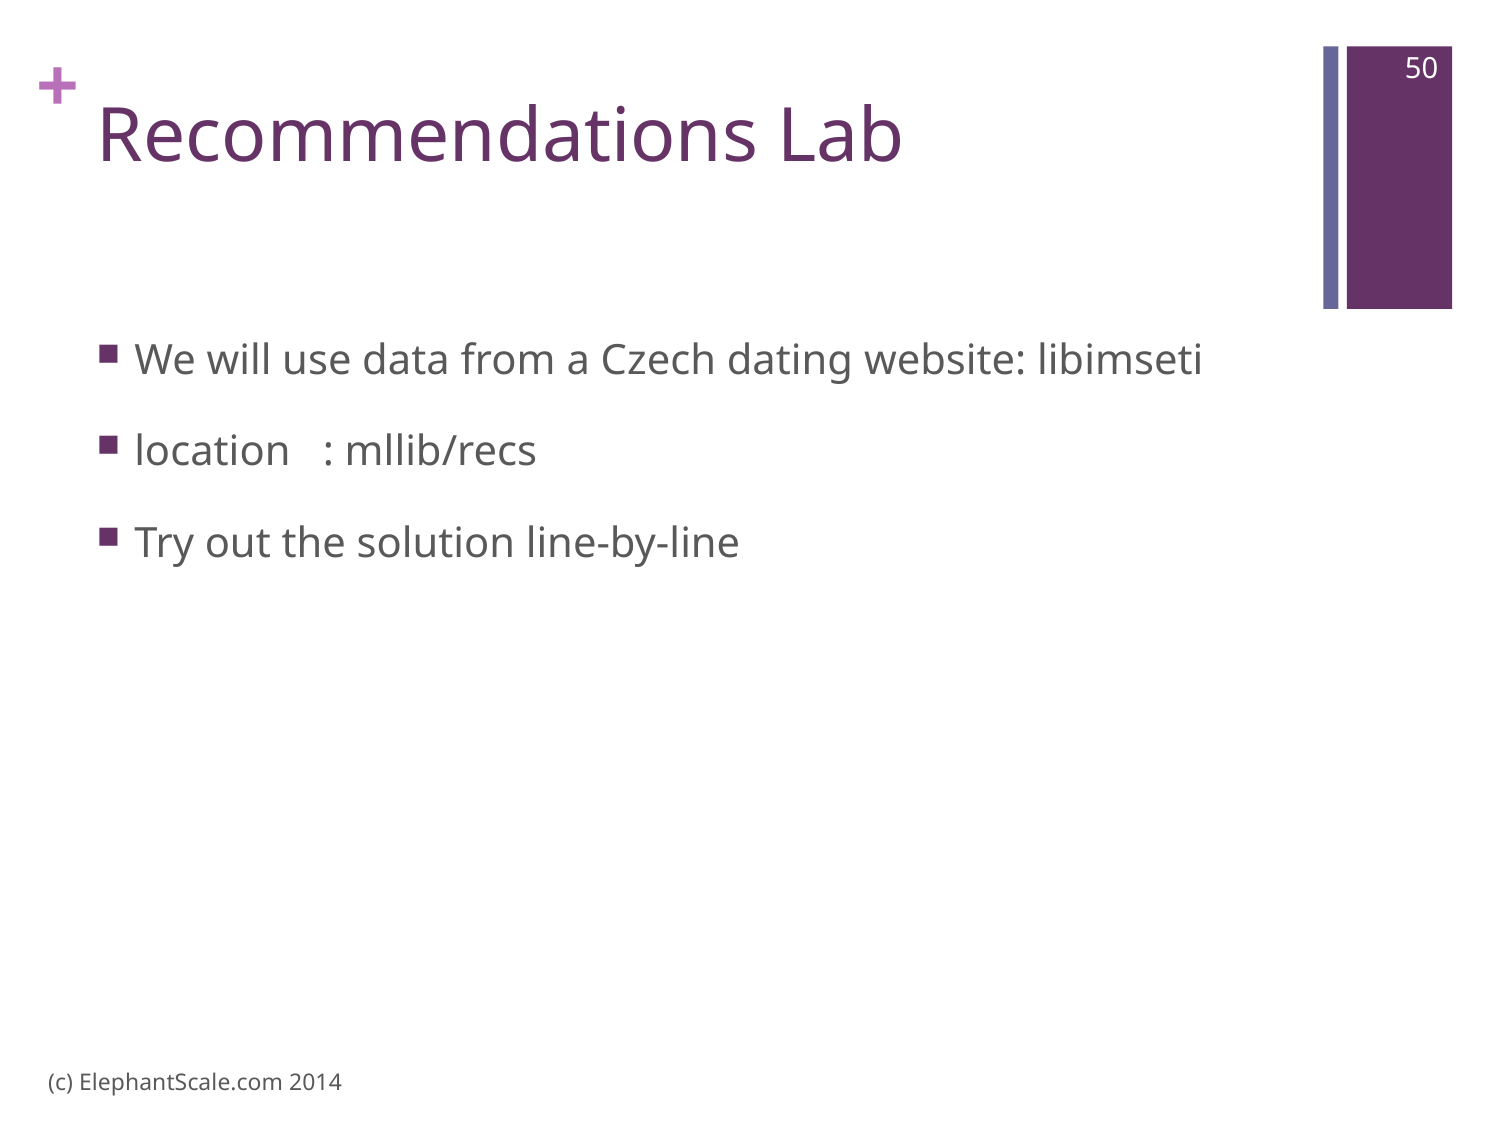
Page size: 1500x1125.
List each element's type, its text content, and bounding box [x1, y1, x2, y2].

slide_number 50 [1362, 39, 1454, 100]
list We will use data from a Czech dating website: libimseti location : mllib/recs Try out the solution line-by-line [81, 324, 1322, 1005]
title Recommendations Lab [81, 79, 1322, 263]
footer (c) ElephantScale.com 2014 [33, 1053, 1038, 1114]
